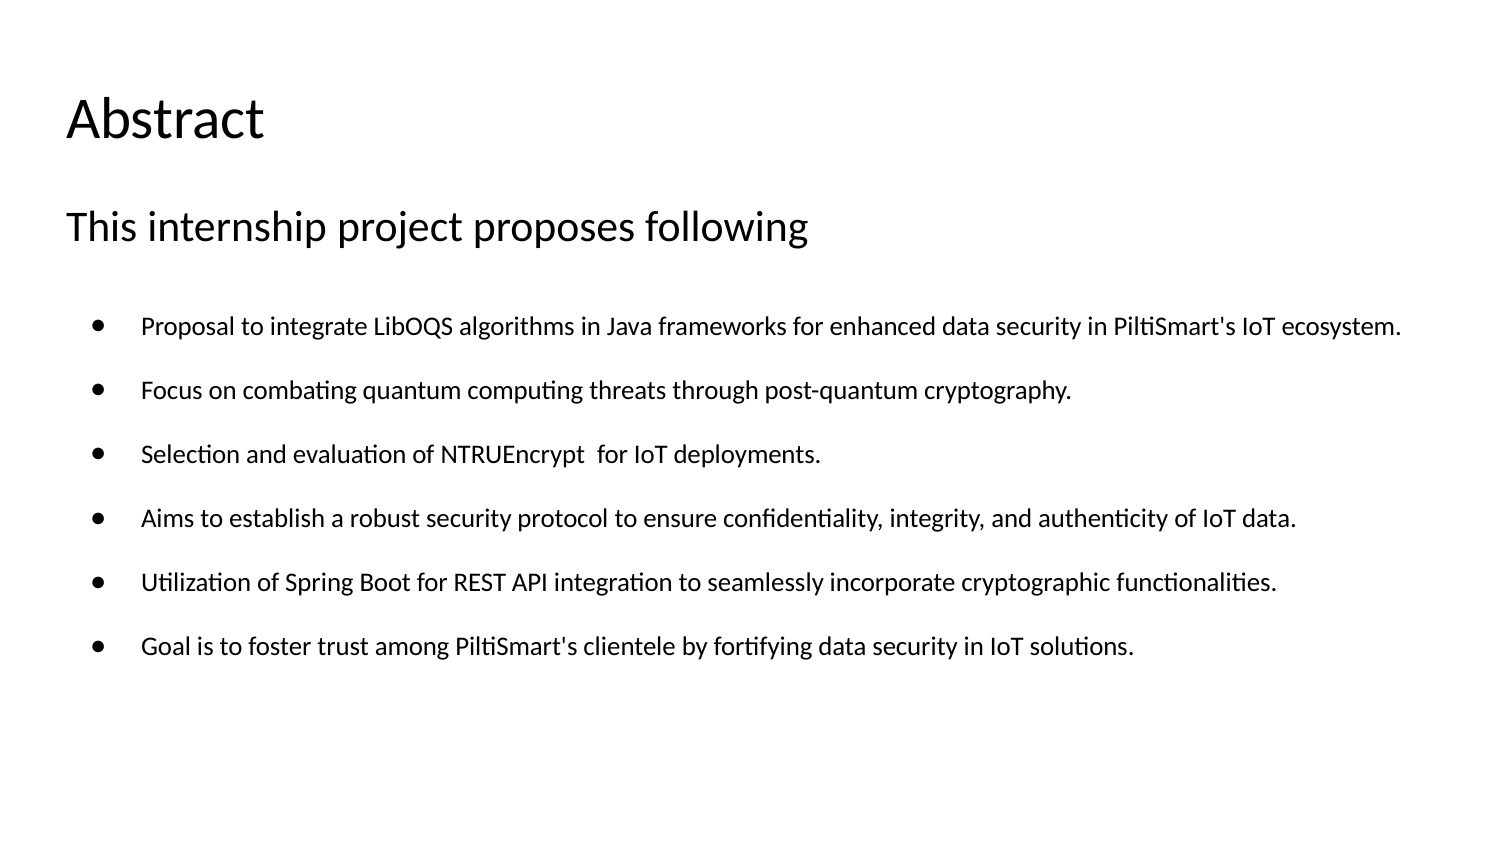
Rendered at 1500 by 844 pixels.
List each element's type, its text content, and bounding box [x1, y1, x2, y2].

list This internship project proposes following Proposal to integrate LibOQS algorithms in Java frameworks for enhanced data security in PiltiSmart's IoT ecosystem. Focus on combating quantum computing threats through post-quantum cryptography. Selection and evaluation of NTRUEncrypt for IoT deployments. Aims to establish a robust security protocol to ensure confidentiality, integrity, and authenticity of IoT data. Utilization of Spring Boot for REST API integration to seamlessly incorporate cryptographic functionalities. Goal is to foster trust among PiltiSmart's clientele by fortifying data security in IoT solutions. [51, 189, 1449, 750]
title Abstract [51, 72, 1449, 167]
